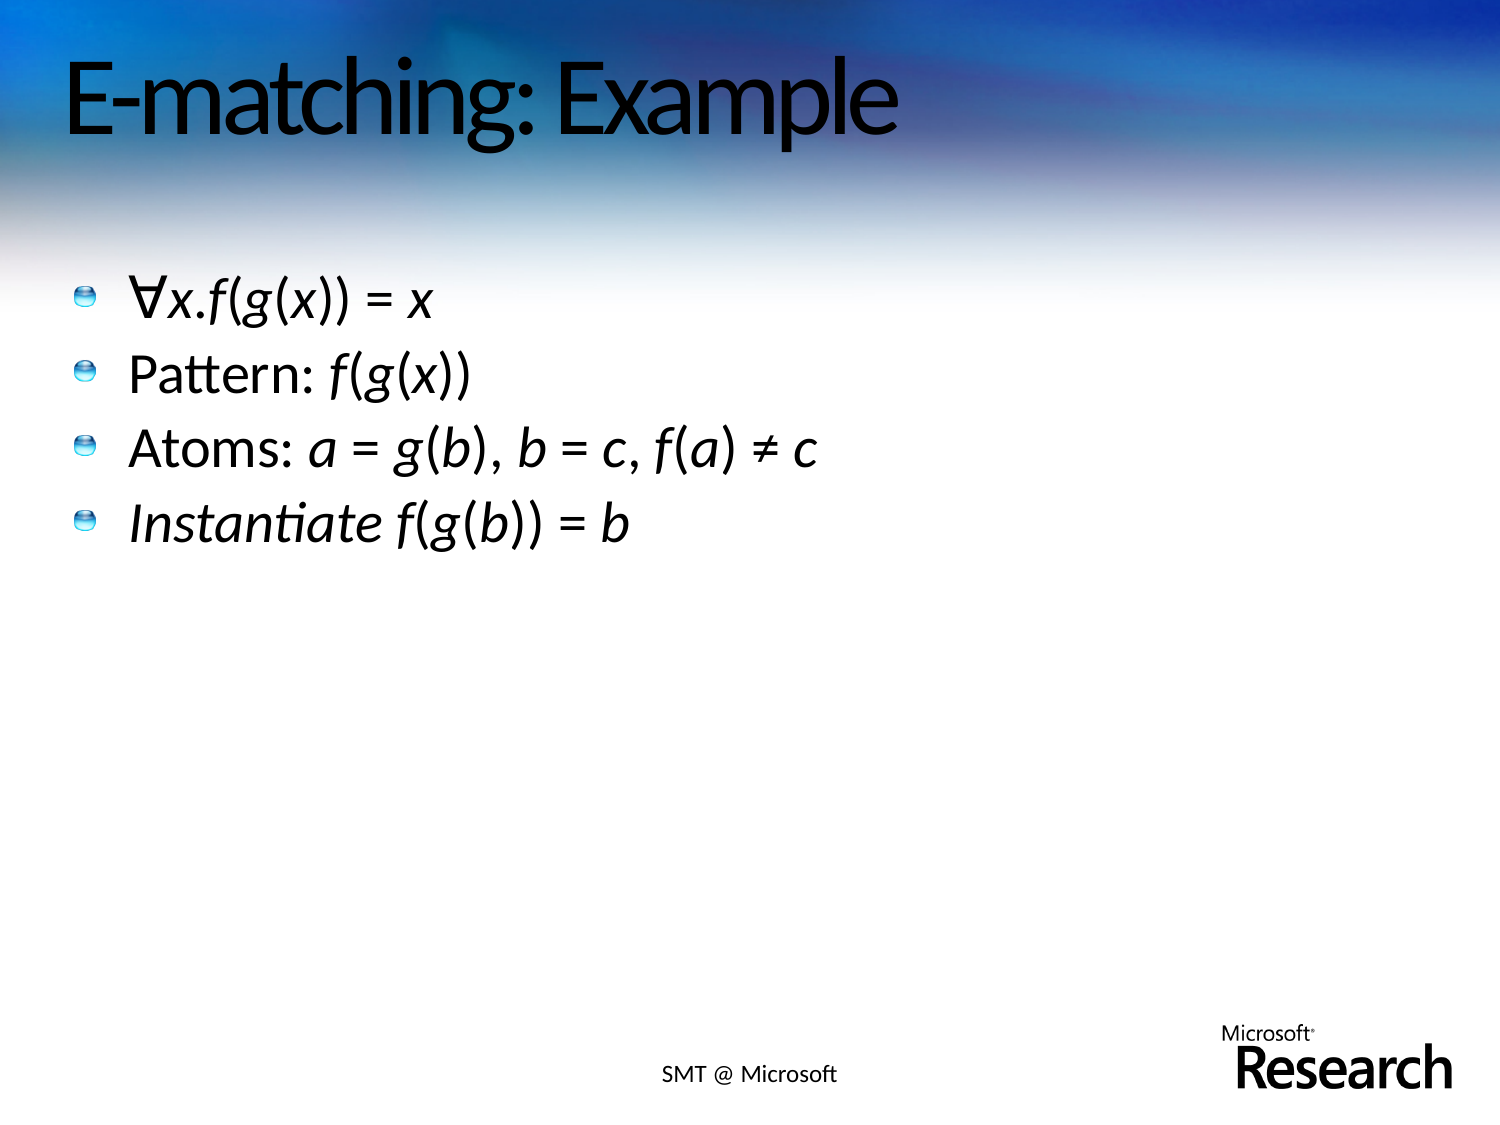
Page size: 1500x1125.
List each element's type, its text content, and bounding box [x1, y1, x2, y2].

footer SMT @ Microsoft [512, 1042, 988, 1103]
picture [0, 0, 1500, 1125]
title E-matching: Example [62, 37, 1438, 162]
list ∀x.f(g(x)) = x Pattern: f(g(x)) Atoms: a = g(b), b = c, f(a) ≠ c Instantiate f(g(b)) = b [65, 268, 1441, 565]
